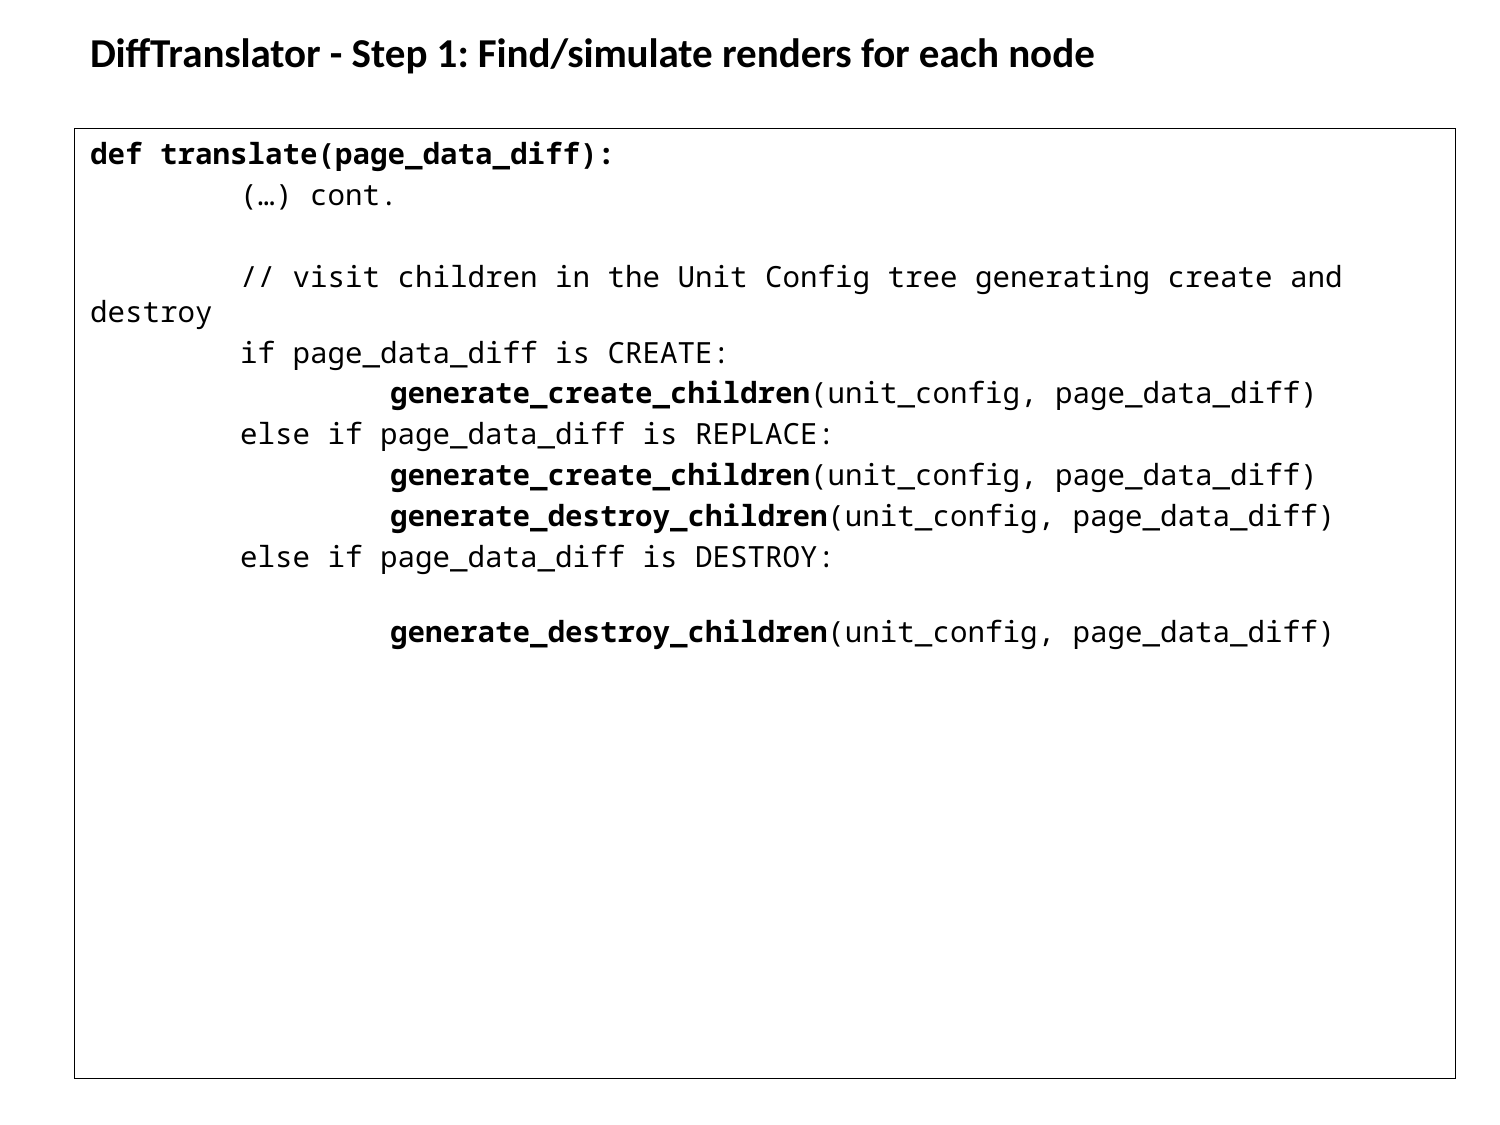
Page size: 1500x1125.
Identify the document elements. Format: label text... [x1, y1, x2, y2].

title DiffTranslator - Step 1: Find/simulate renders for each node [75, 19, 1425, 84]
text_box def translate(page_data_diff): (…) cont. // visit children in the Unit Config tree generating create and destroy if page_data_diff is CREATE: generate_create_children(unit_config, page_data_diff) else if page_data_diff is REPLACE: generate_create_children(unit_config, page_data_diff) generate_destroy_children(unit_config, page_data_diff) else if page_data_diff is DESTROY: generate_destroy_children(unit_config, page_data_diff) [74, 128, 1456, 1079]
